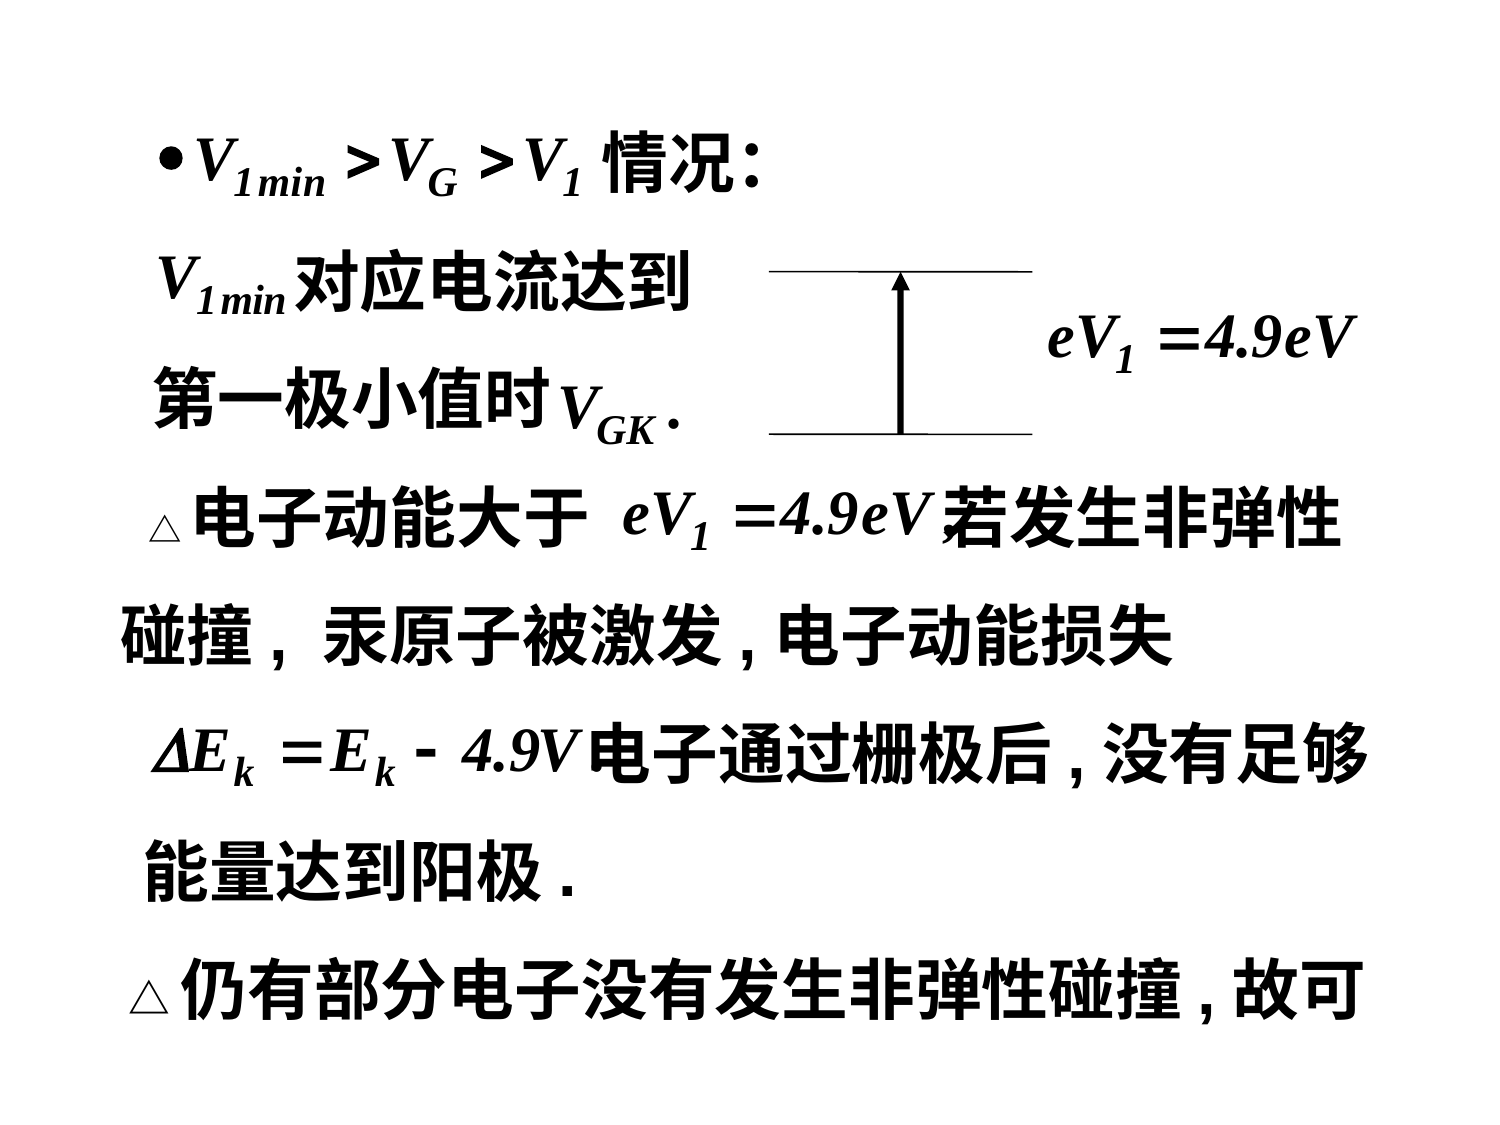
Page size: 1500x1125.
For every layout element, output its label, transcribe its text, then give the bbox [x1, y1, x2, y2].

text_box 碰撞, 汞原子被激发,电子动能损失 [105, 586, 1204, 681]
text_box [159, 243, 293, 320]
text_box △电子动能大于 [133, 542, 618, 563]
text_box △仍有部分电子没有发生非弹性碰撞,故可 [114, 940, 1381, 1036]
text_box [159, 125, 586, 202]
text_box 情况： [586, 113, 832, 209]
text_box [1045, 302, 1366, 379]
text_box 若发生非弹性 [959, 539, 1358, 563]
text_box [749, 255, 1259, 467]
text_box 第一极小值时 [136, 349, 567, 445]
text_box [147, 715, 605, 793]
text_box 电子通过栅极后,没有足够 [570, 704, 1385, 799]
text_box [560, 373, 682, 450]
text_box 若发生非弹性 [927, 468, 1358, 538]
text_box 对应电流达到 [278, 231, 709, 327]
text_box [619, 479, 959, 556]
text_box 能量达到阳极. [127, 822, 593, 918]
text_box △电子动能大于 [133, 468, 620, 538]
